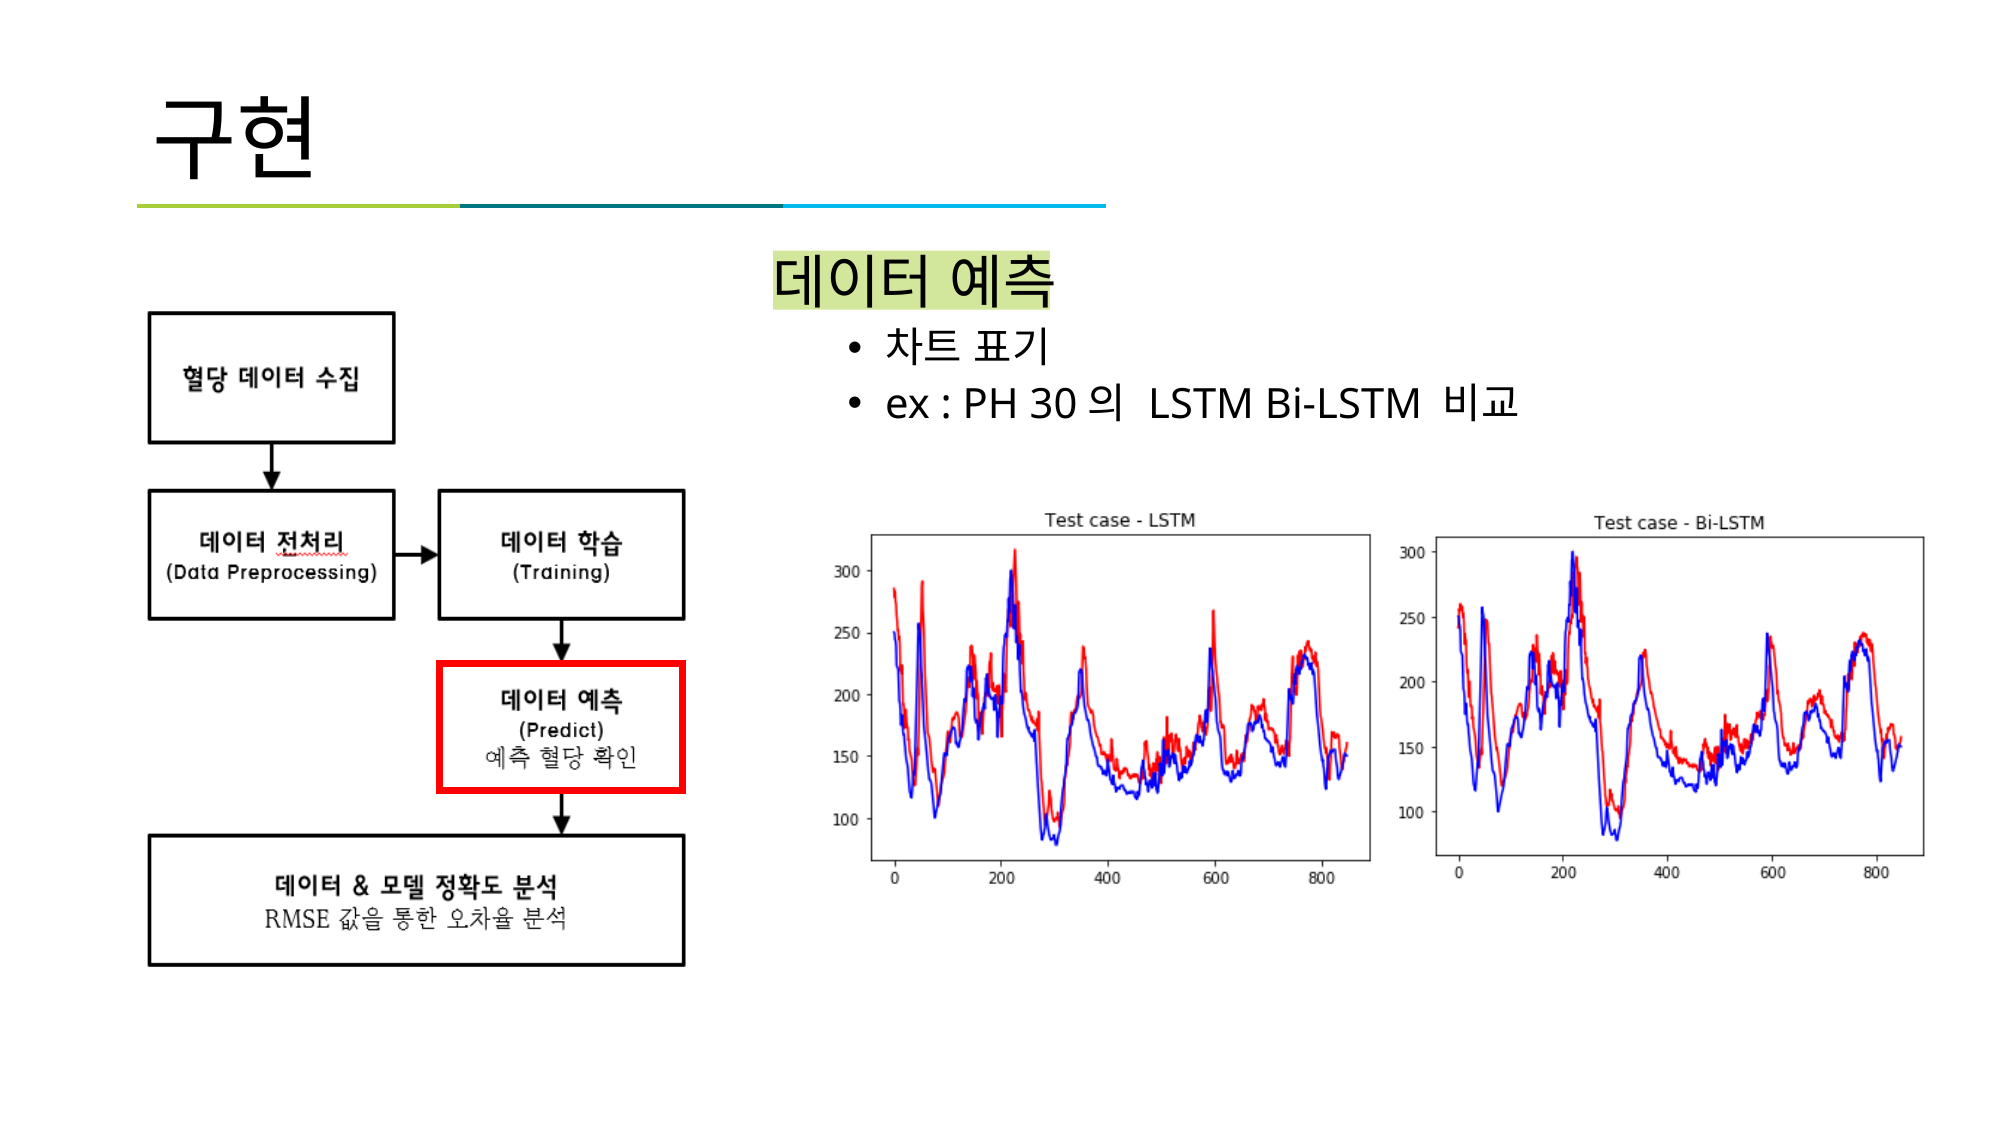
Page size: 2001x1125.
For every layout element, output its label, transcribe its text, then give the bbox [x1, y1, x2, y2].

picture [816, 509, 1945, 893]
title 구현 [137, 59, 1863, 227]
list 데이터 예측 차트 표기 ex : PH 30의 LSTM Bi-LSTM 비교 [757, 245, 2000, 1005]
picture [137, 308, 700, 969]
